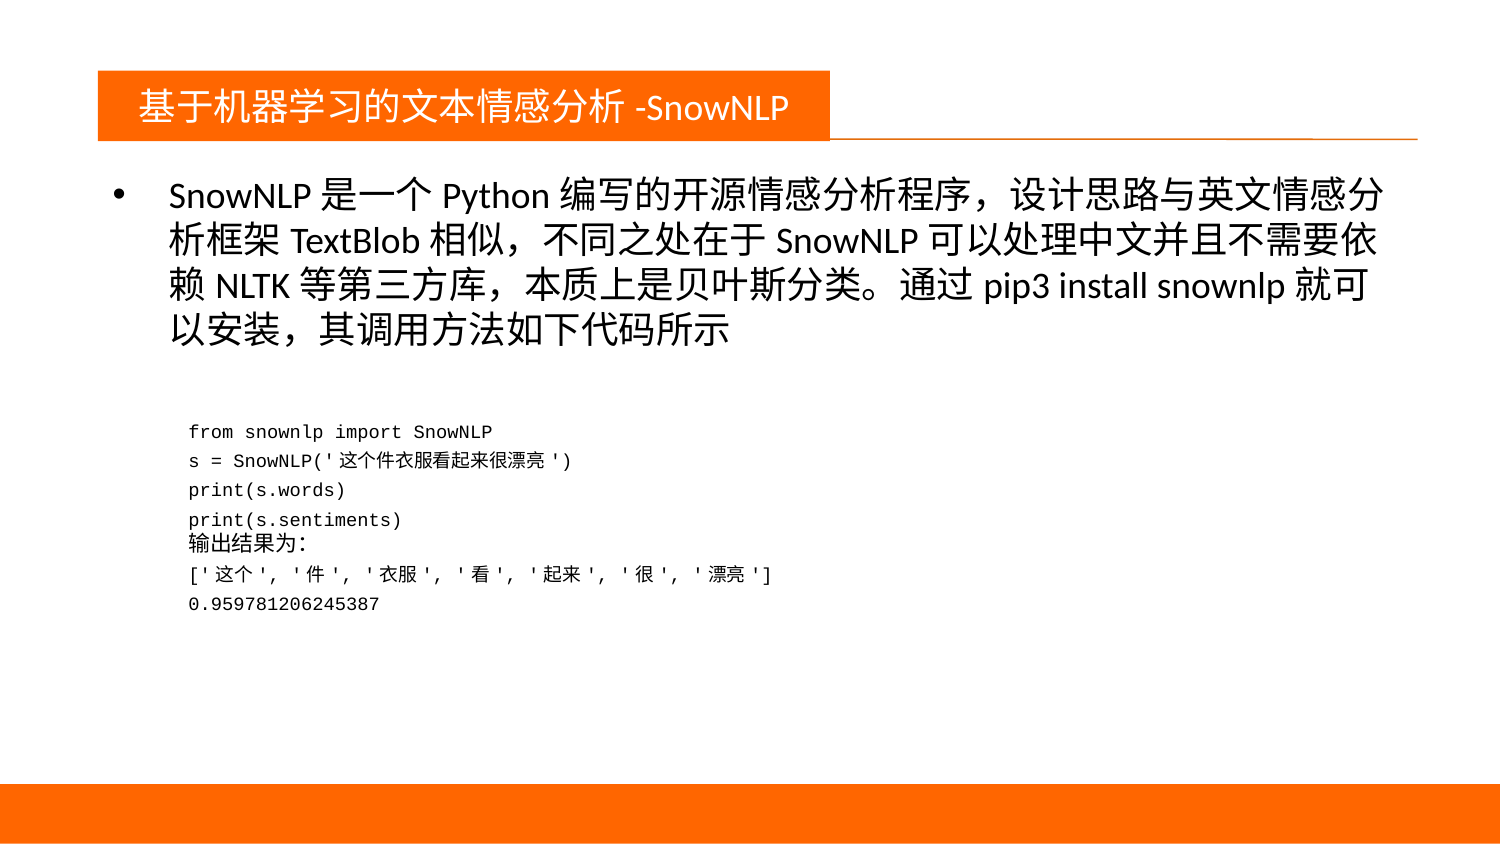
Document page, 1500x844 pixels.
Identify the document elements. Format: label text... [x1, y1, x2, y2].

text_box [0, 782, 1500, 844]
text_box from snownlp import SnowNLP s = SnowNLP('这个件衣服看起来很漂亮') print(s.words) print(s.sentiments) 输出结果为： ['这个', '件', '衣服', '看', '起来', '很', '漂亮'] 0.959781206245387 [129, 405, 880, 622]
text_box 基于机器学习的文本情感分析-SnowNLP [96, 68, 832, 143]
text_box SnowNLP是一个Python编写的开源情感分析程序，设计思路与英文情感分析框架TextBlob相似，不同之处在于SnowNLP可以处理中文并且不需要依赖NLTK等第三方库，本质上是贝叶斯分类。通过pip3 install snownlp就可以安装，其调用方法如下代码所示 [97, 164, 1418, 359]
text_box [99, 70, 130, 147]
